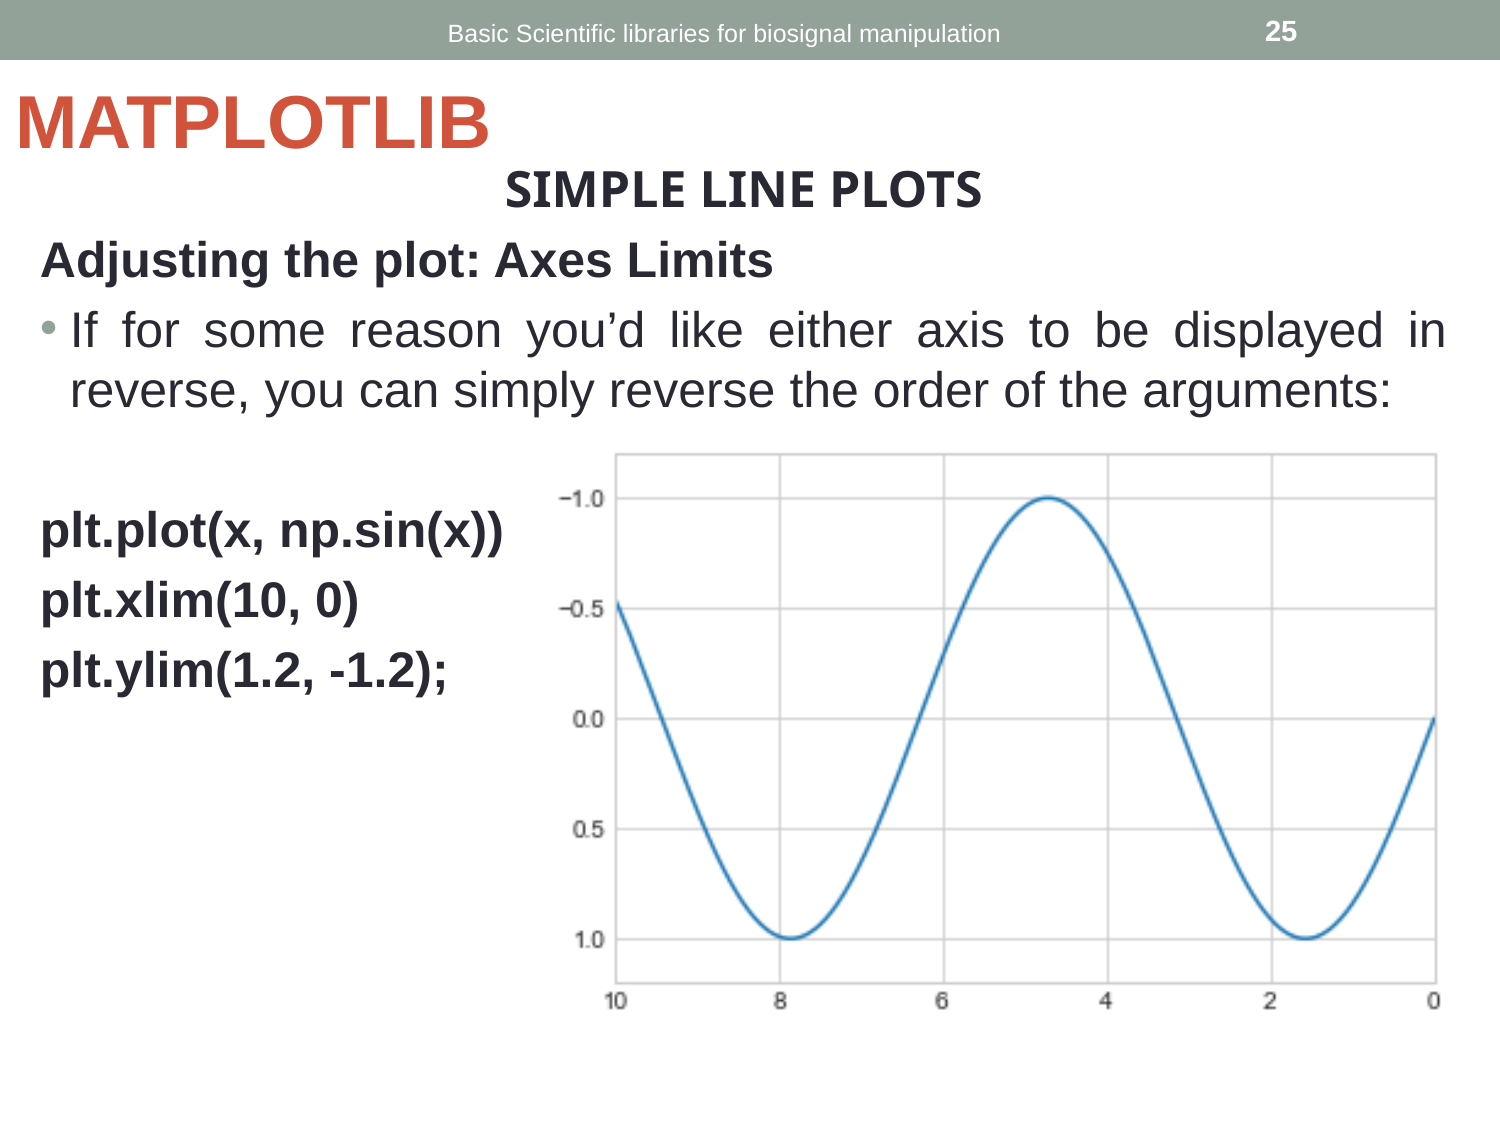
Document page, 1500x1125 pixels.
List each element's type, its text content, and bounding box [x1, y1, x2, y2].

title MATPLOTLIB [0, 62, 1350, 175]
slide_number ‹#› [1250, 3, 1425, 57]
picture [542, 441, 1464, 1030]
footer Basic Scientific libraries for biosignal manipulation [200, 3, 1250, 63]
list SIMPLE LINE PLOTS Adjusting the plot: Axes Limits If for some reason you’d like either axis to be displayed in reverse, you can simply reverse the order of the arguments: plt.plot(x, np.sin(x)) plt.xlim(10, 0) plt.ylim(1.2, -1.2); [24, 149, 1463, 1025]
